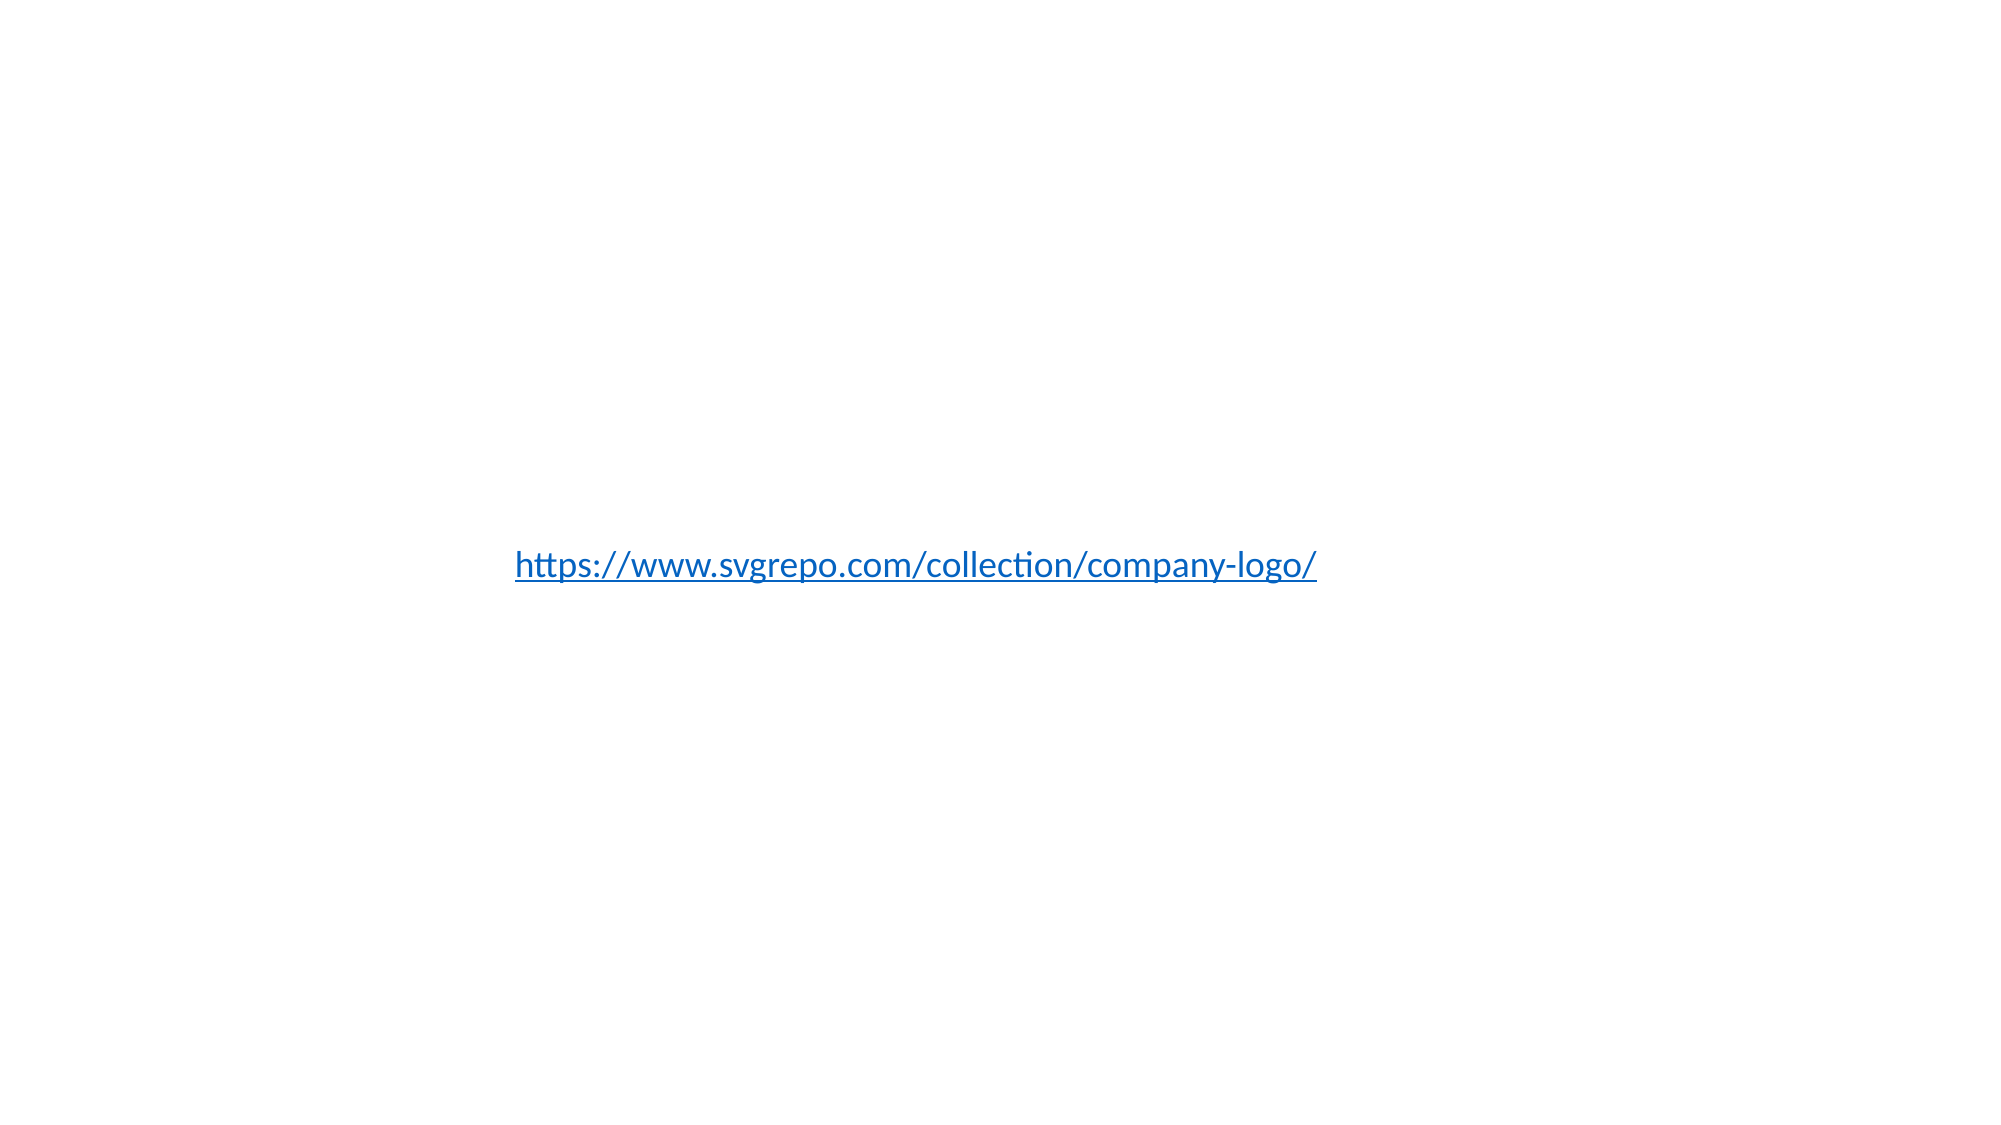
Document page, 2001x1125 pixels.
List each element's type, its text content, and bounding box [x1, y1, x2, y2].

text_box https://www.svgrepo.com/collection/company-logo/ [500, 532, 1500, 592]
